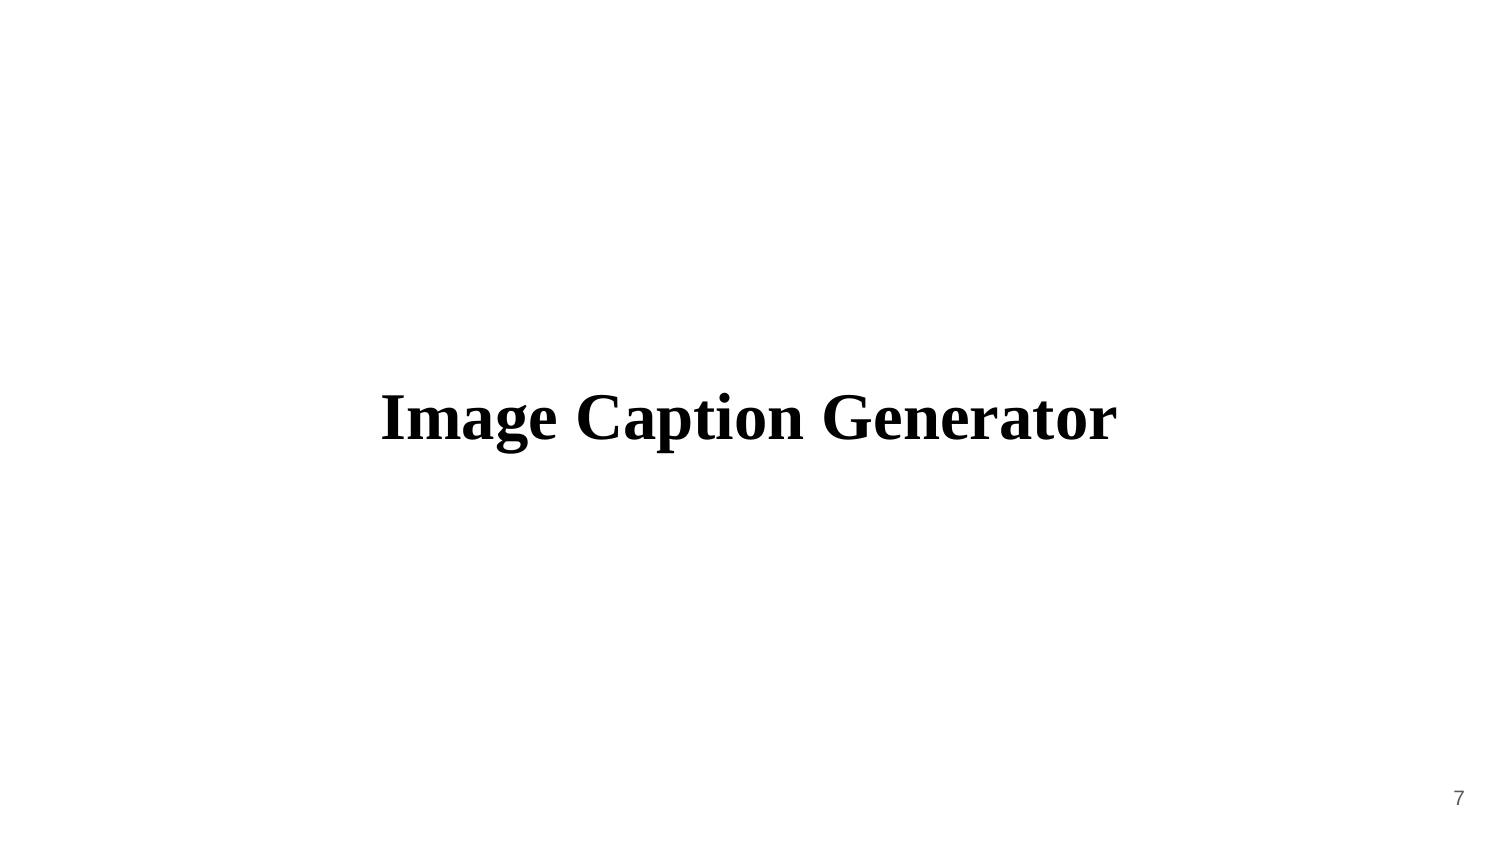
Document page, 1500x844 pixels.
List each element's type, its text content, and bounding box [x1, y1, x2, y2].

title Image Caption Generator [0, 343, 1500, 483]
text_box 7 [1389, 764, 1480, 830]
